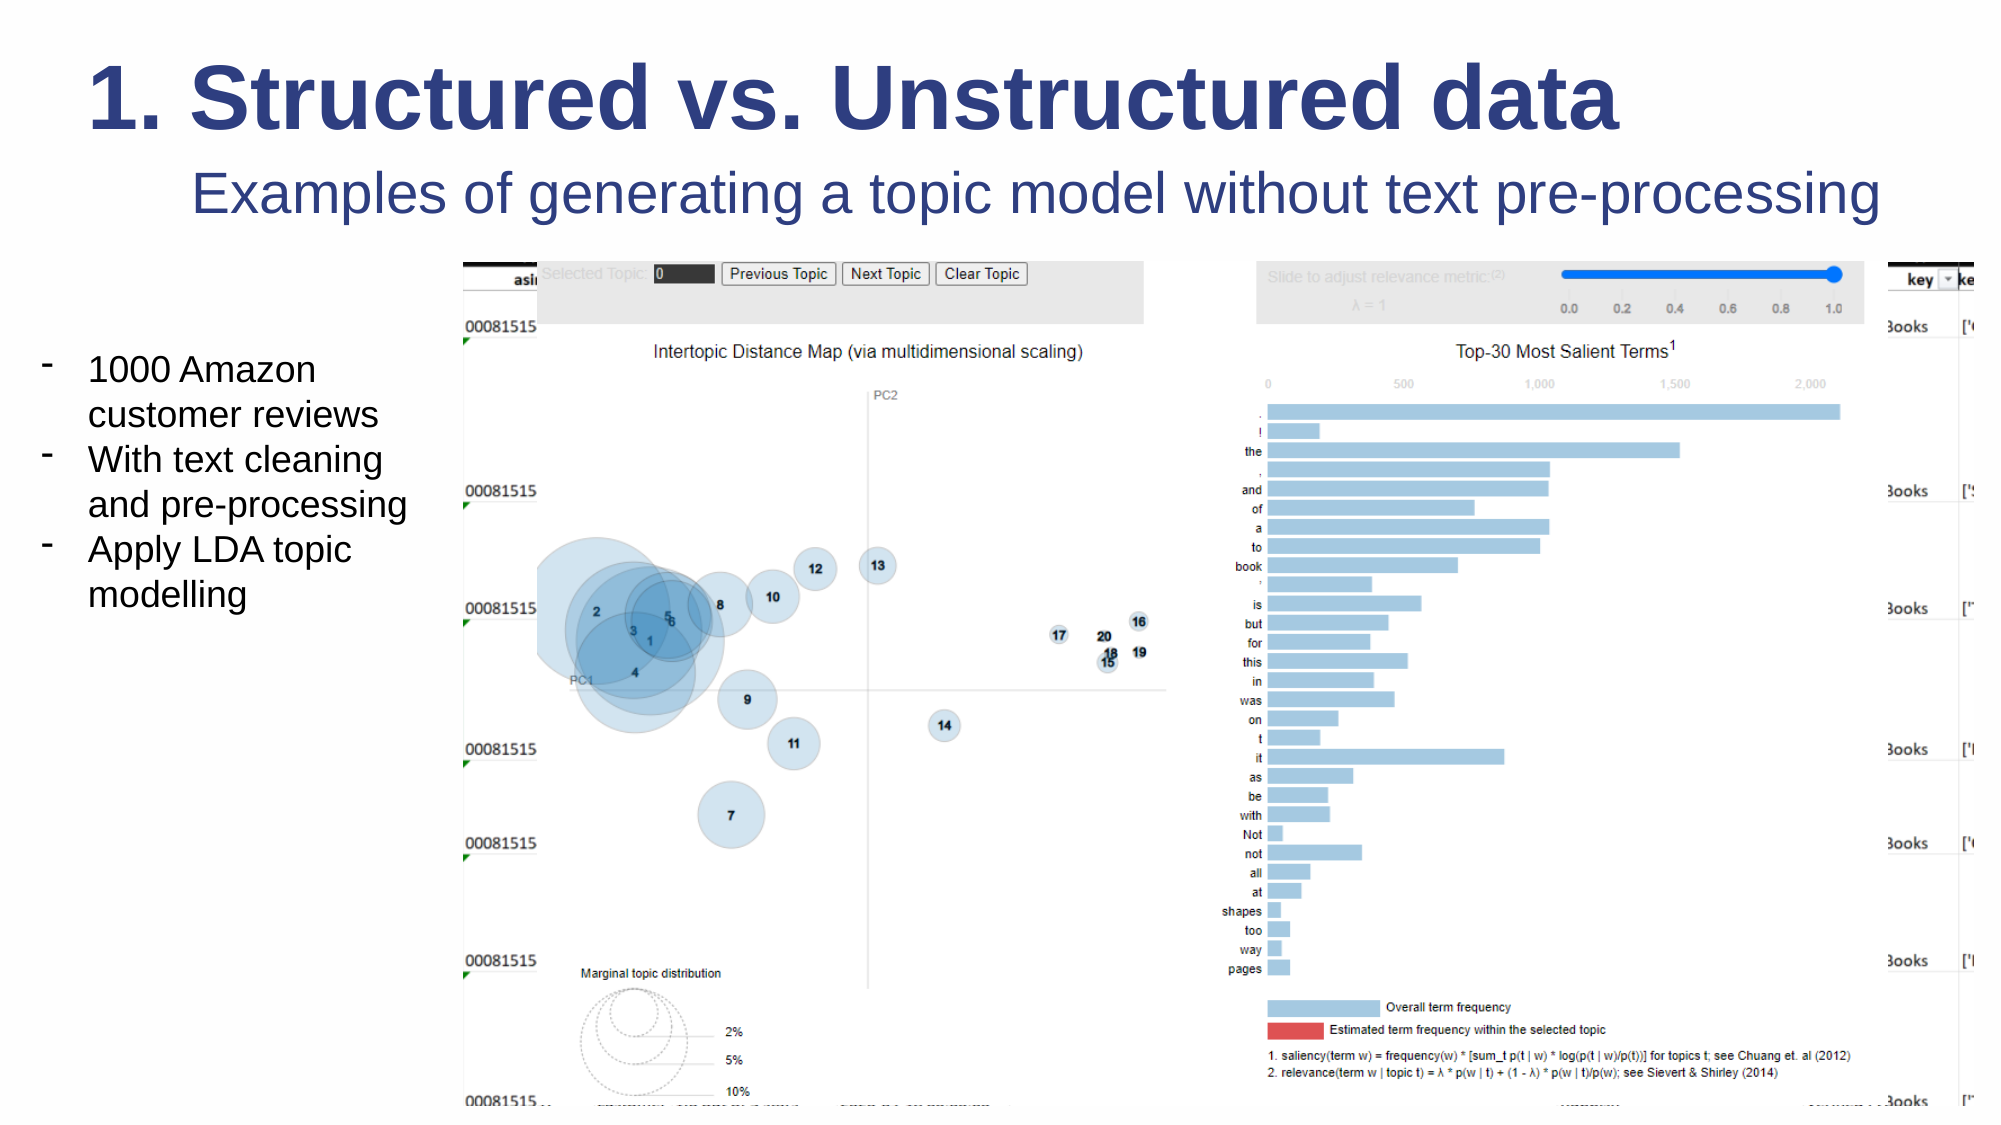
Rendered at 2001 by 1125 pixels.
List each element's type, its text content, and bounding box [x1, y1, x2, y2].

list Examples of generating a topic model without text pre-processing [191, 155, 1917, 226]
picture [0, 0, 2000, 1125]
text_box 1. Structured vs. Unstructured data [87, 37, 1850, 148]
text_box 1000 Amazon customer reviews With text cleaning and pre-processing Apply LDA topic modelling [26, 337, 458, 623]
